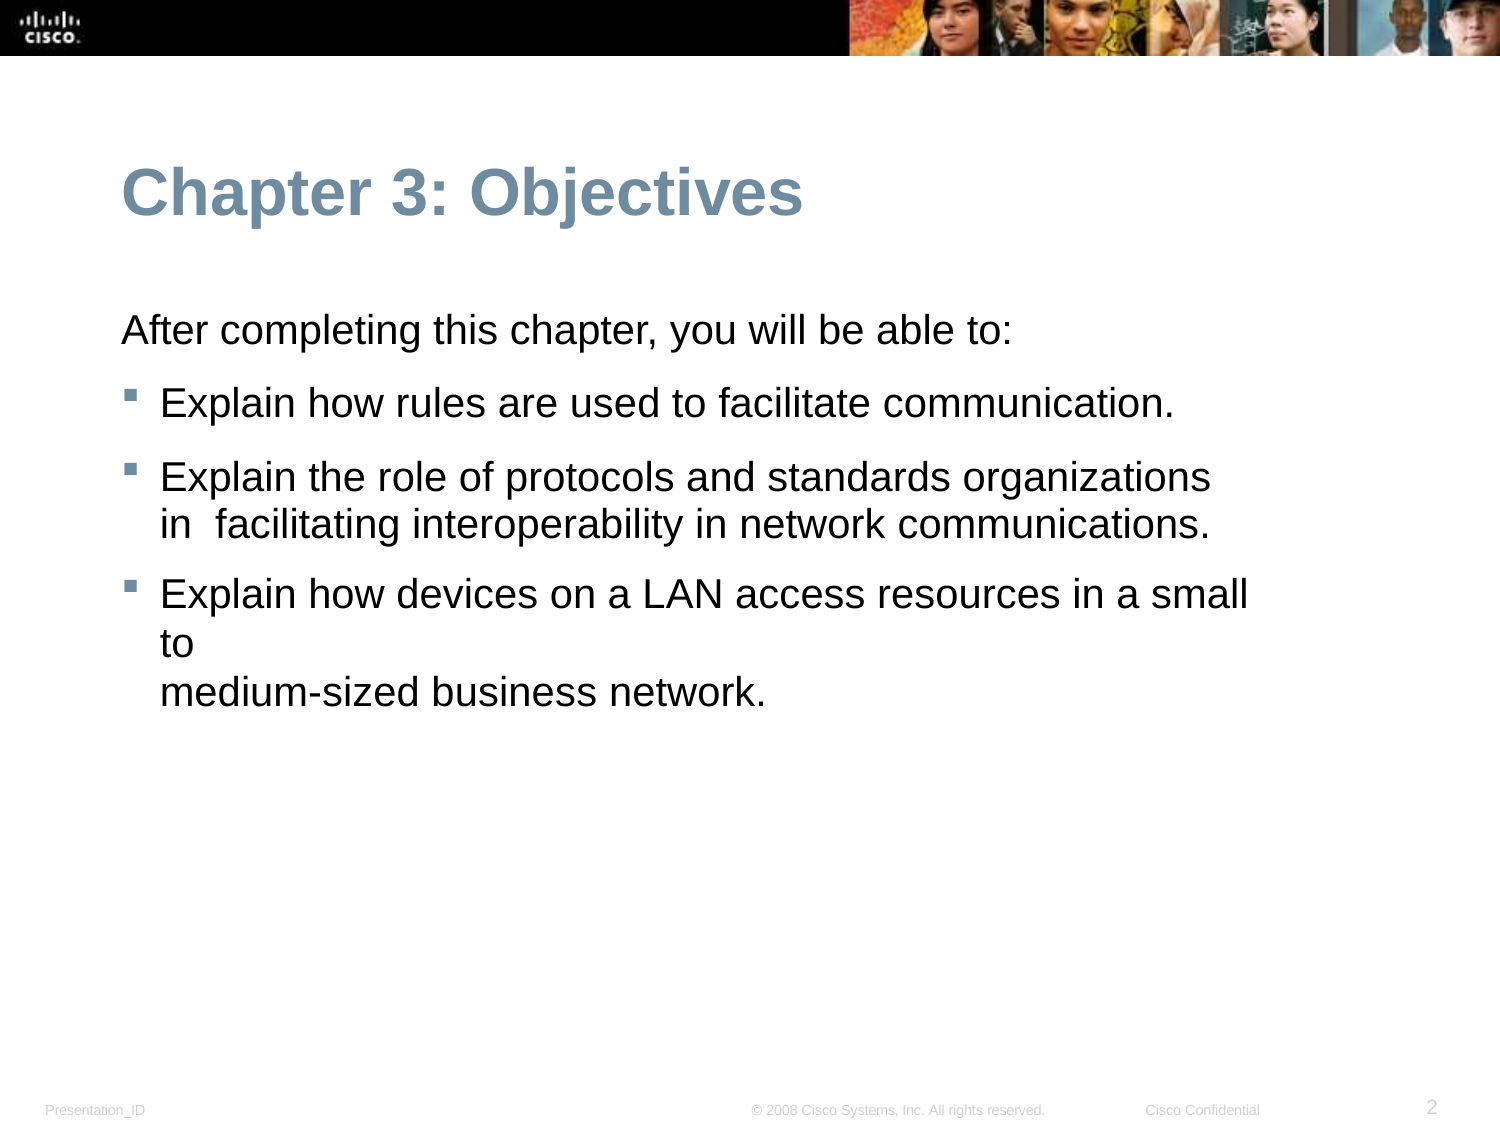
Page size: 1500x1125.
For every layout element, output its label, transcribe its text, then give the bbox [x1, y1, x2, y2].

text_box After completing this chapter, you will be able to: Explain how rules are used to facilitate communication. Explain the role of protocols and standards organizations in facilitating interoperability in network communications. Explain how devices on a LAN access resources in a small to medium-sized business network. [118, 278, 1294, 715]
title Chapter 3: Objectives [118, 146, 809, 278]
slide_number © 2008 Cisco Systems, Inc. All rights reserved. [749, 1100, 1058, 1125]
footer Presentation_ID [43, 1100, 151, 1125]
picture [0, 0, 1500, 56]
slide_number 2 [1422, 1093, 1454, 1125]
text_box Cisco Confidential [1143, 1100, 1264, 1119]
